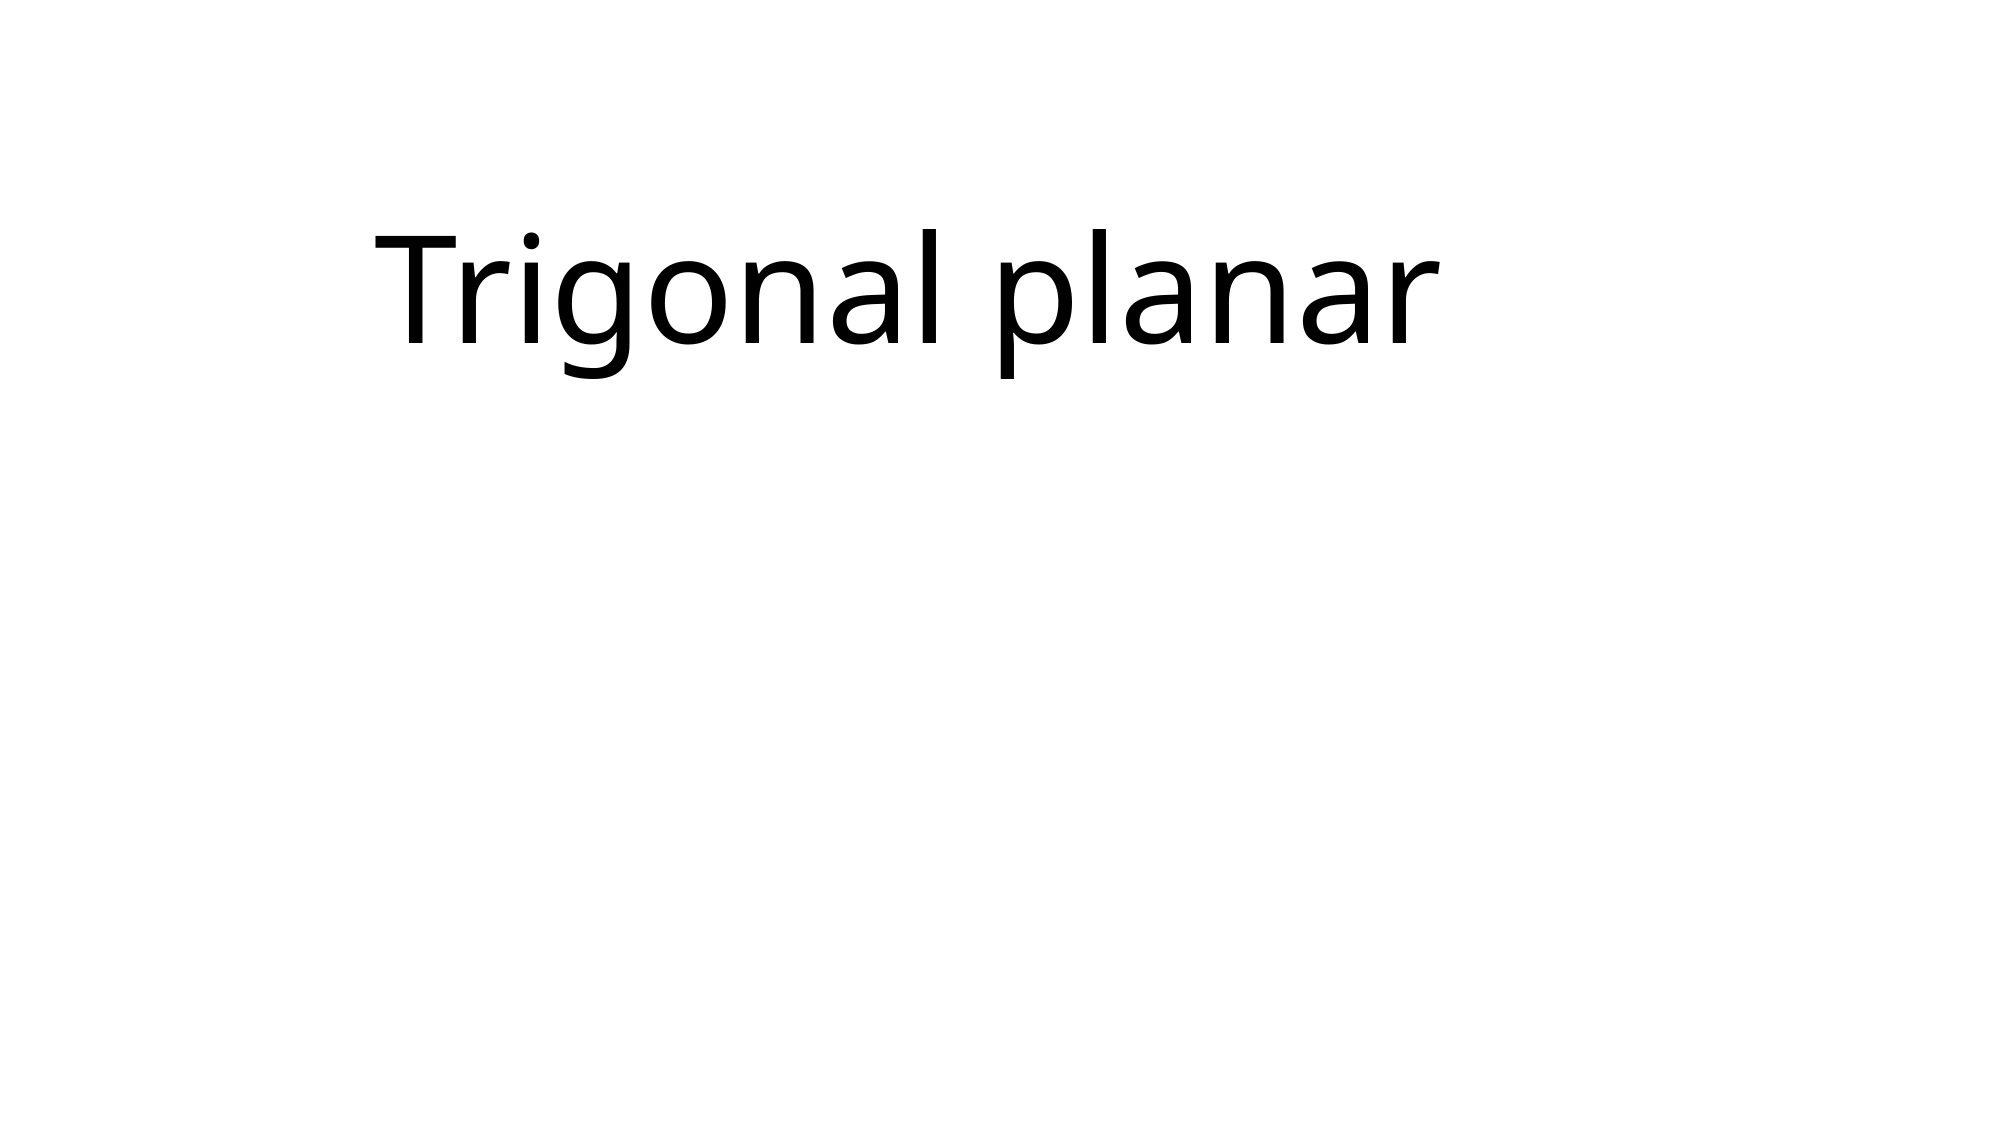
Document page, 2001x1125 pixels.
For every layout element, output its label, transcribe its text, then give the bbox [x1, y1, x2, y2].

text_box Trigonal planar [359, 185, 1502, 381]
